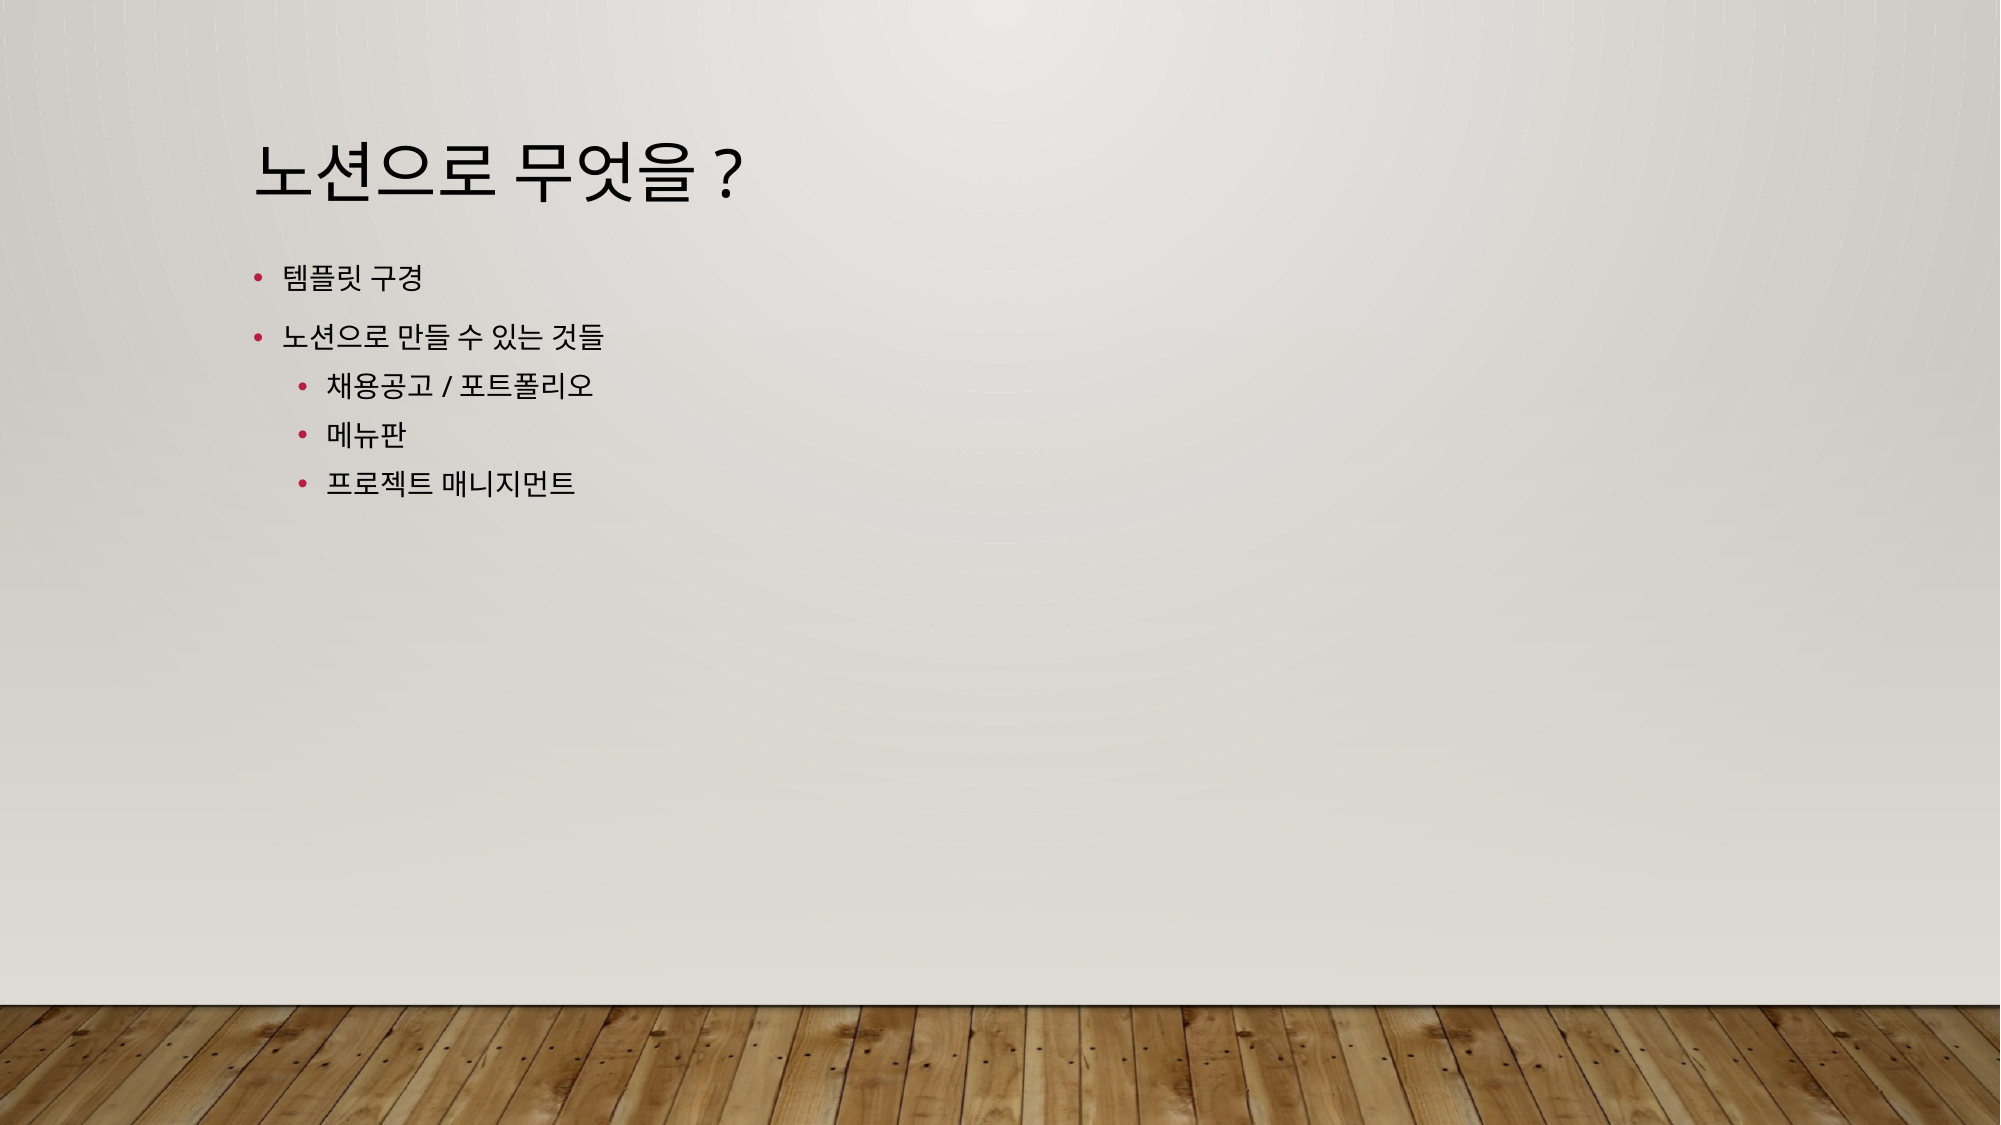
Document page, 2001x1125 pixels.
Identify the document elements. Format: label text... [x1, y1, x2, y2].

picture [0, 1005, 2000, 1125]
list 템플릿 구경 노션으로 만들 수 있는 것들 채용공고/포트폴리오 메뉴판 프로젝트 매니지먼트 [238, 249, 1814, 897]
title 노션으로 무엇을? [238, 131, 1814, 223]
